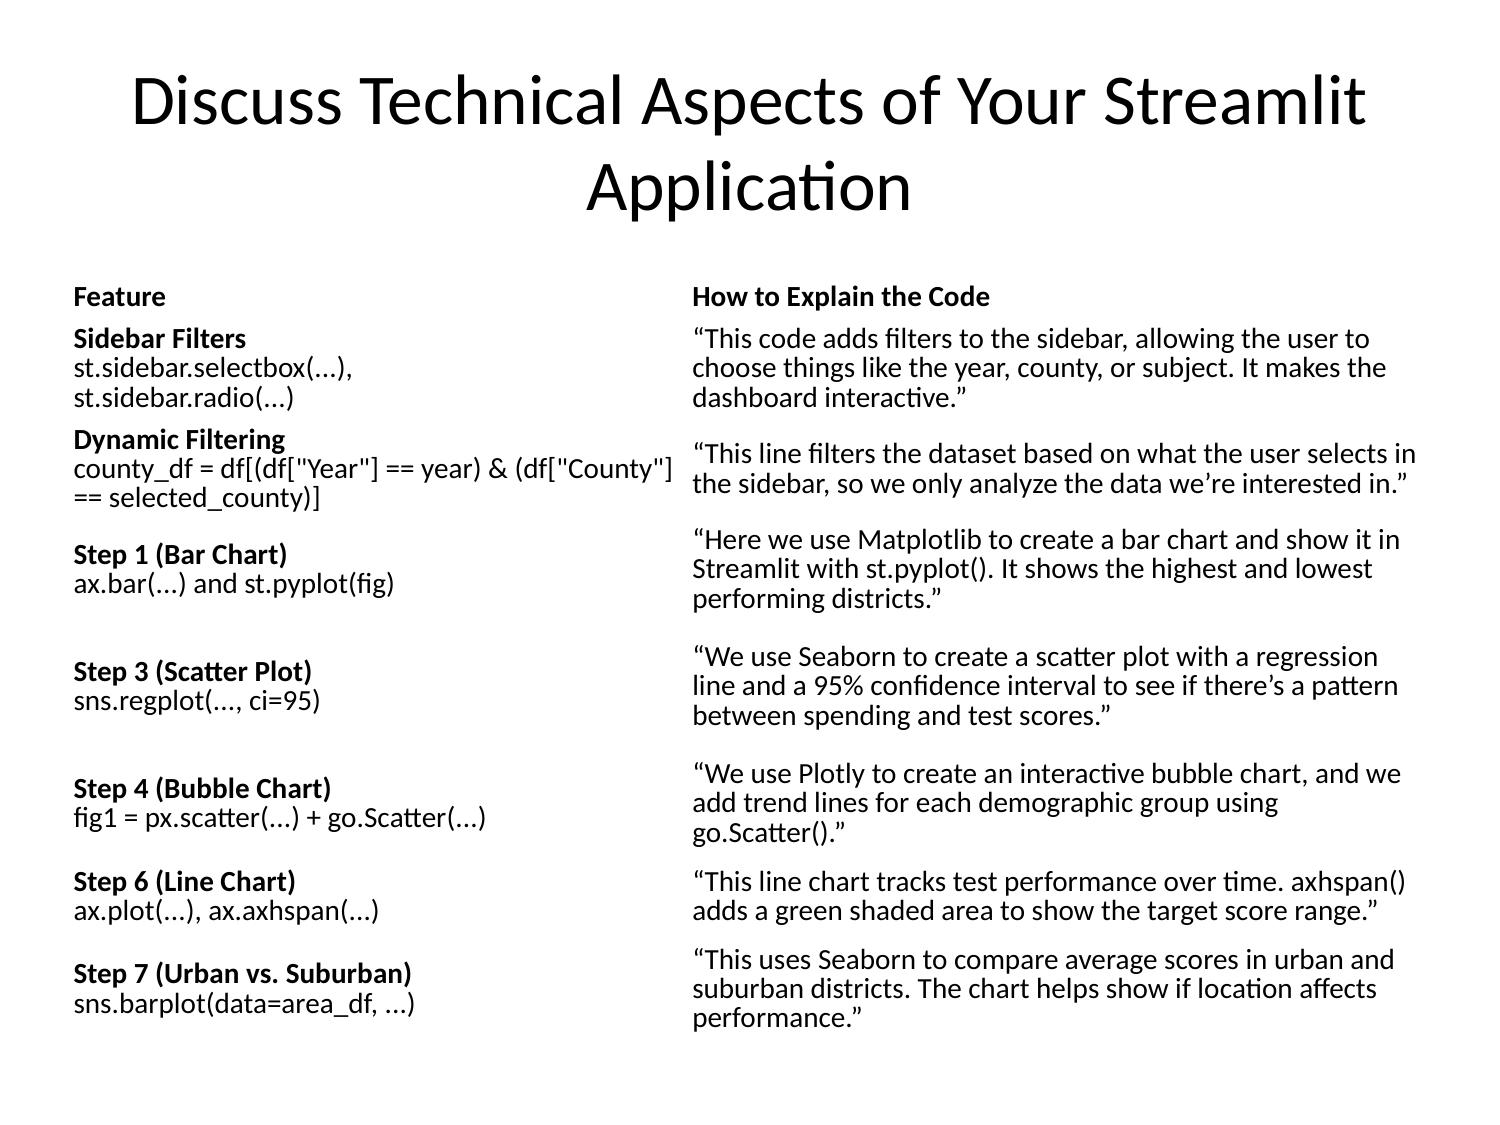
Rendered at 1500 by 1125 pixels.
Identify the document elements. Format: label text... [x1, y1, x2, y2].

table_cell “Here we use Matplotlib to create a bar chart and show it in Streamlit with st.pyplot(). It shows the highest and lowest performing districts.” [684, 519, 1434, 624]
table_cell Dynamic Filtering county_df = df[(df["Year"] == year) & (df["County"] == selected_county)] [66, 423, 684, 519]
table_cell “This line filters the dataset based on what the user selects in the sidebar, so we only analyze the data we’re interested in.” [684, 423, 1434, 519]
table_cell “This uses Seaborn to compare average scores in urban and suburban districts. The chart helps show if location affects performance.” [684, 939, 1434, 1043]
table_header How to Explain the Code [684, 281, 1434, 318]
table_cell Step 7 (Urban vs. Suburban) sns.barplot(data=area_df, ...) [66, 939, 684, 1043]
table_cell Step 6 (Line Chart) ax.plot(...), ax.axhspan(...) [66, 858, 684, 939]
table_cell “This line chart tracks test performance over time. axhspan() adds a green shaded area to show the target score range.” [684, 858, 1434, 939]
table_cell “We use Plotly to create an interactive bubble chart, and we add trend lines for each demographic group using go.Scatter().” [684, 753, 1434, 858]
table_cell Step 4 (Bubble Chart) fig1 = px.scatter(...) + go.Scatter(...) [66, 753, 684, 858]
title Discuss Technical Aspects of Your Streamlit Application [75, 45, 1425, 233]
table_cell Sidebar Filters st.sidebar.selectbox(...), st.sidebar.radio(...) [66, 318, 684, 423]
table_header Feature [66, 281, 684, 318]
table_cell Step 3 (Scatter Plot) sns.regplot(..., ci=95) [66, 624, 684, 753]
table_cell “This code adds filters to the sidebar, allowing the user to choose things like the year, county, or subject. It makes the dashboard interactive.” [684, 318, 1434, 423]
table_cell “We use Seaborn to create a scatter plot with a regression line and a 95% confidence interval to see if there’s a pattern between spending and test scores.” [684, 624, 1434, 753]
table_cell Step 1 (Bar Chart) ax.bar(...) and st.pyplot(fig) [66, 519, 684, 624]
